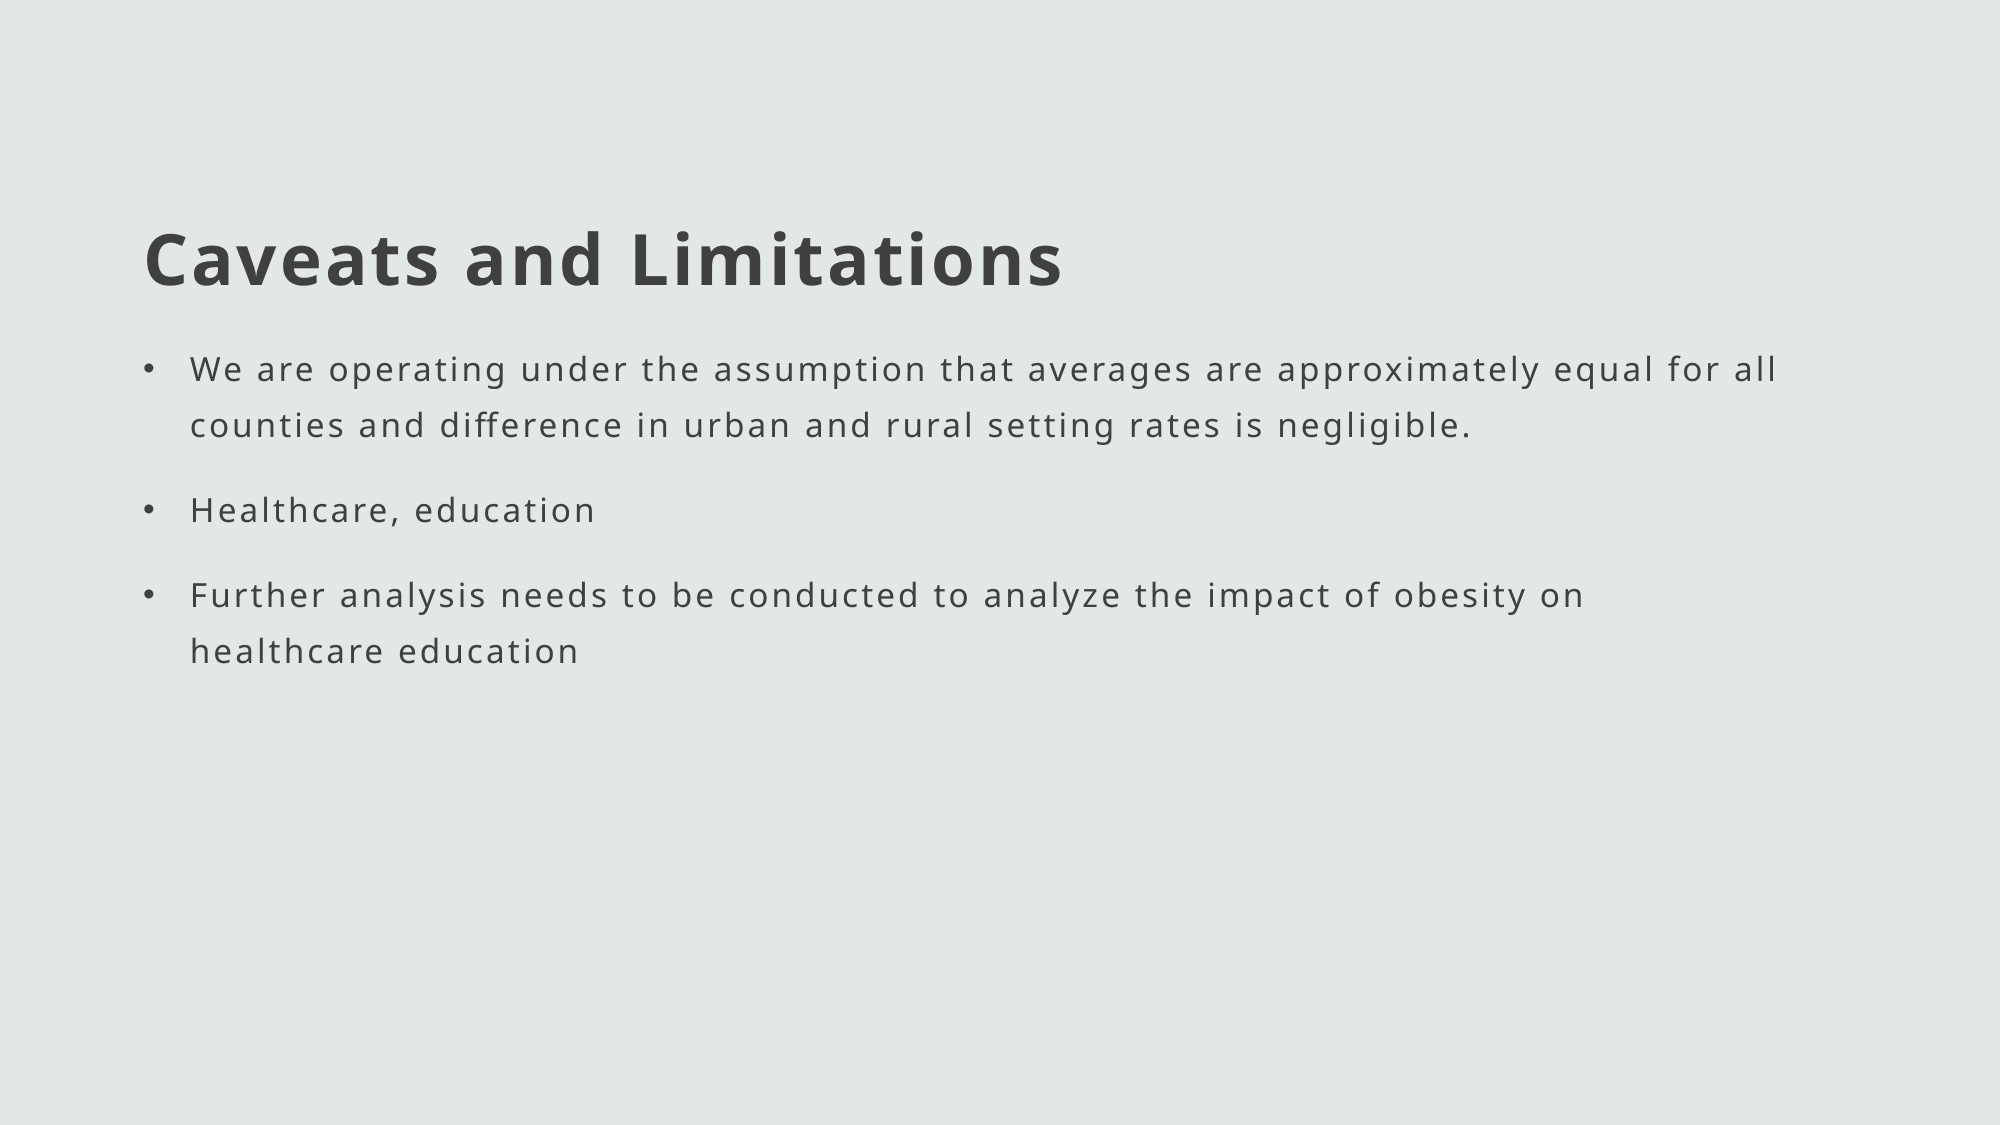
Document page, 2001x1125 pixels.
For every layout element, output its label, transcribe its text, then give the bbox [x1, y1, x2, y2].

list We are operating under the assumption that averages are approximately equal for all counties and difference in urban and rural setting rates is negligible.​ Healthcare, education​ Further analysis needs to be conducted to analyze the impact of obesity on healthcare education​ [125, 314, 1929, 1065]
title Caveats and Limitations [125, 37, 1602, 315]
